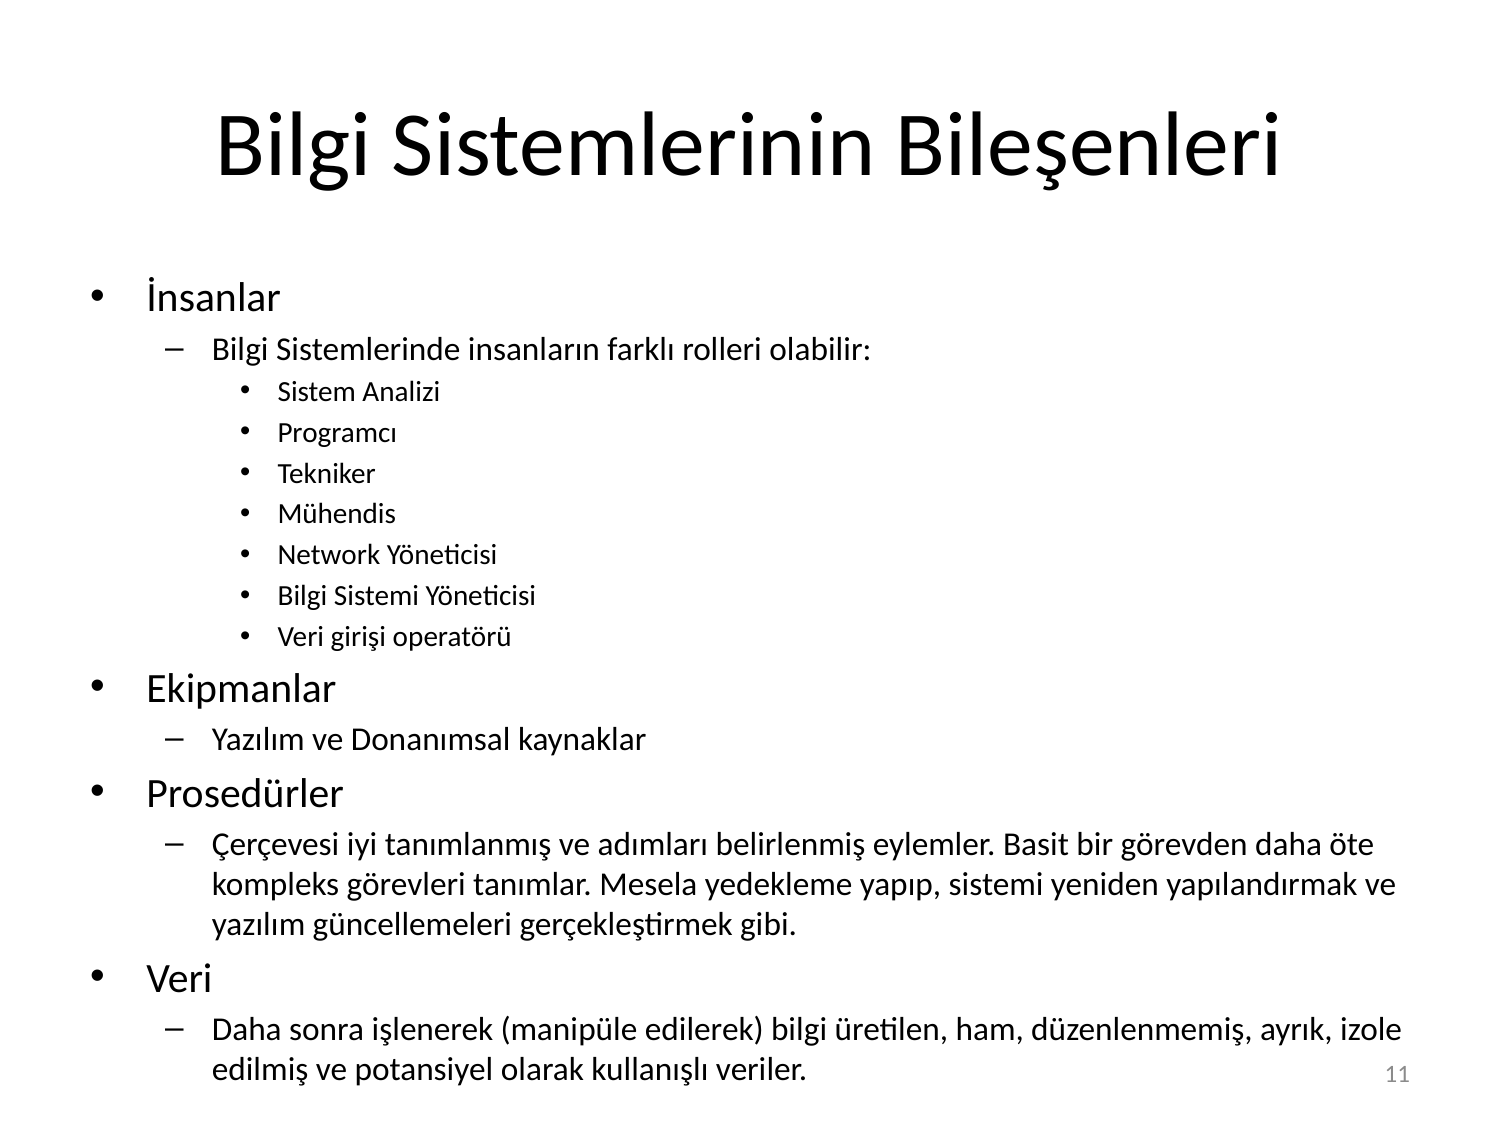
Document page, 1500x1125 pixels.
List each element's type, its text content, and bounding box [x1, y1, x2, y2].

slide_number 11 [1074, 1042, 1425, 1103]
title Bilgi Sistemlerinin Bileşenleri [75, 45, 1425, 233]
list İnsanlar Bilgi Sistemlerinde insanların farklı rolleri olabilir: Sistem Analizi Programcı Tekniker Mühendis Network Yöneticisi Bilgi Sistemi Yöneticisi Veri girişi operatörü Ekipmanlar Yazılım ve Donanımsal kaynaklar Prosedürler Çerçevesi iyi tanımlanmış ve adımları belirlenmiş eylemler. Basit bir görevden daha öte kompleks görevleri tanımlar. Mesela yedekleme yapıp, sistemi yeniden yapılandırmak ve yazılım güncellemeleri gerçekleştirmek gibi. Veri Daha sonra işlenerek (manipüle edilerek) bilgi üretilen, ham, düzenlenmemiş, ayrık, izole edilmiş ve potansiyel olarak kullanışlı veriler. [75, 262, 1425, 1005]
